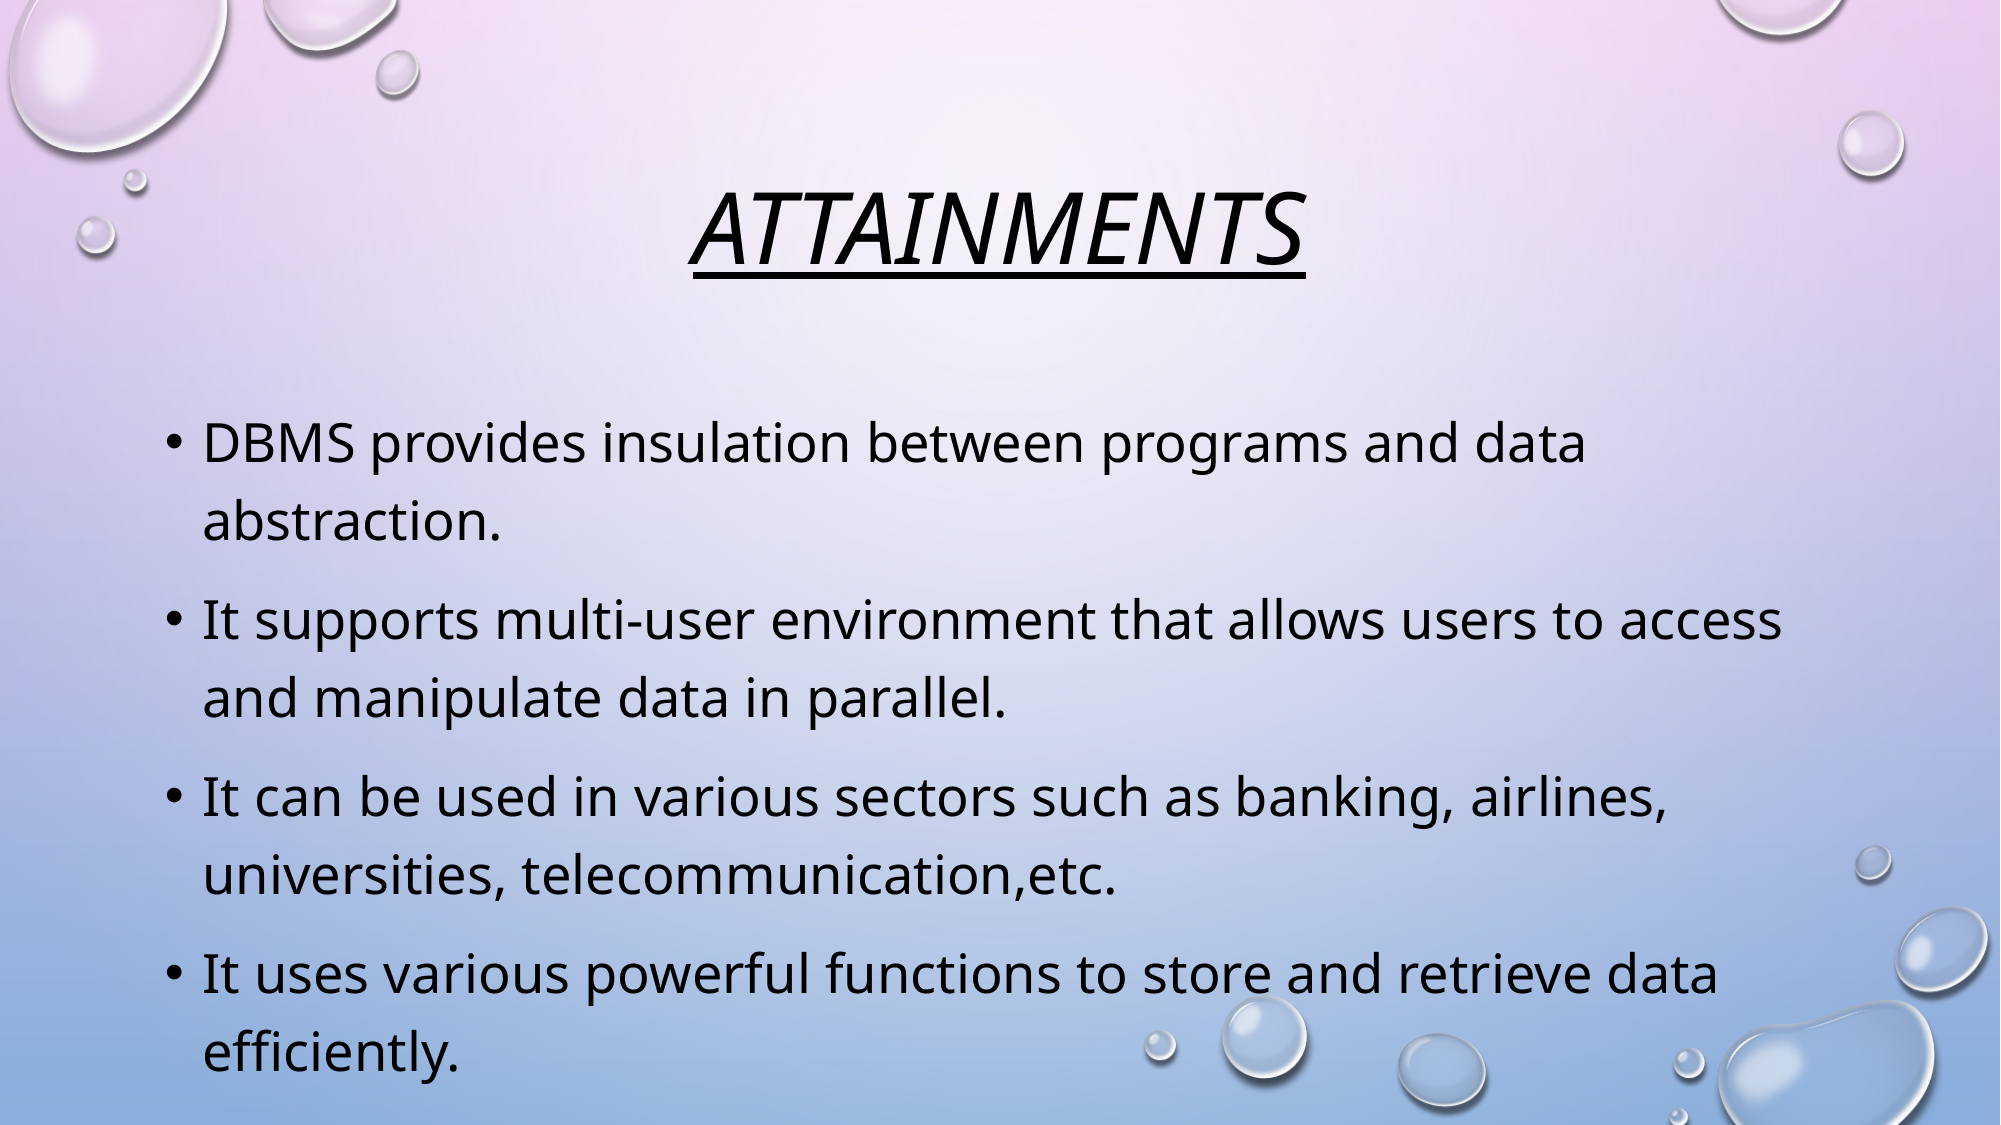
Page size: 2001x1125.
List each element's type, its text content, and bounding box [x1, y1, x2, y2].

picture [0, 0, 2000, 1125]
list DBMS provides insulation between programs and data abstraction. It supports multi-user environment that allows users to access and manipulate data in parallel. It can be used in various sectors such as banking, airlines, universities, telecommunication,etc. It uses various powerful functions to store and retrieve data efficiently. [149, 388, 1850, 1009]
title attainments [149, 101, 1851, 364]
